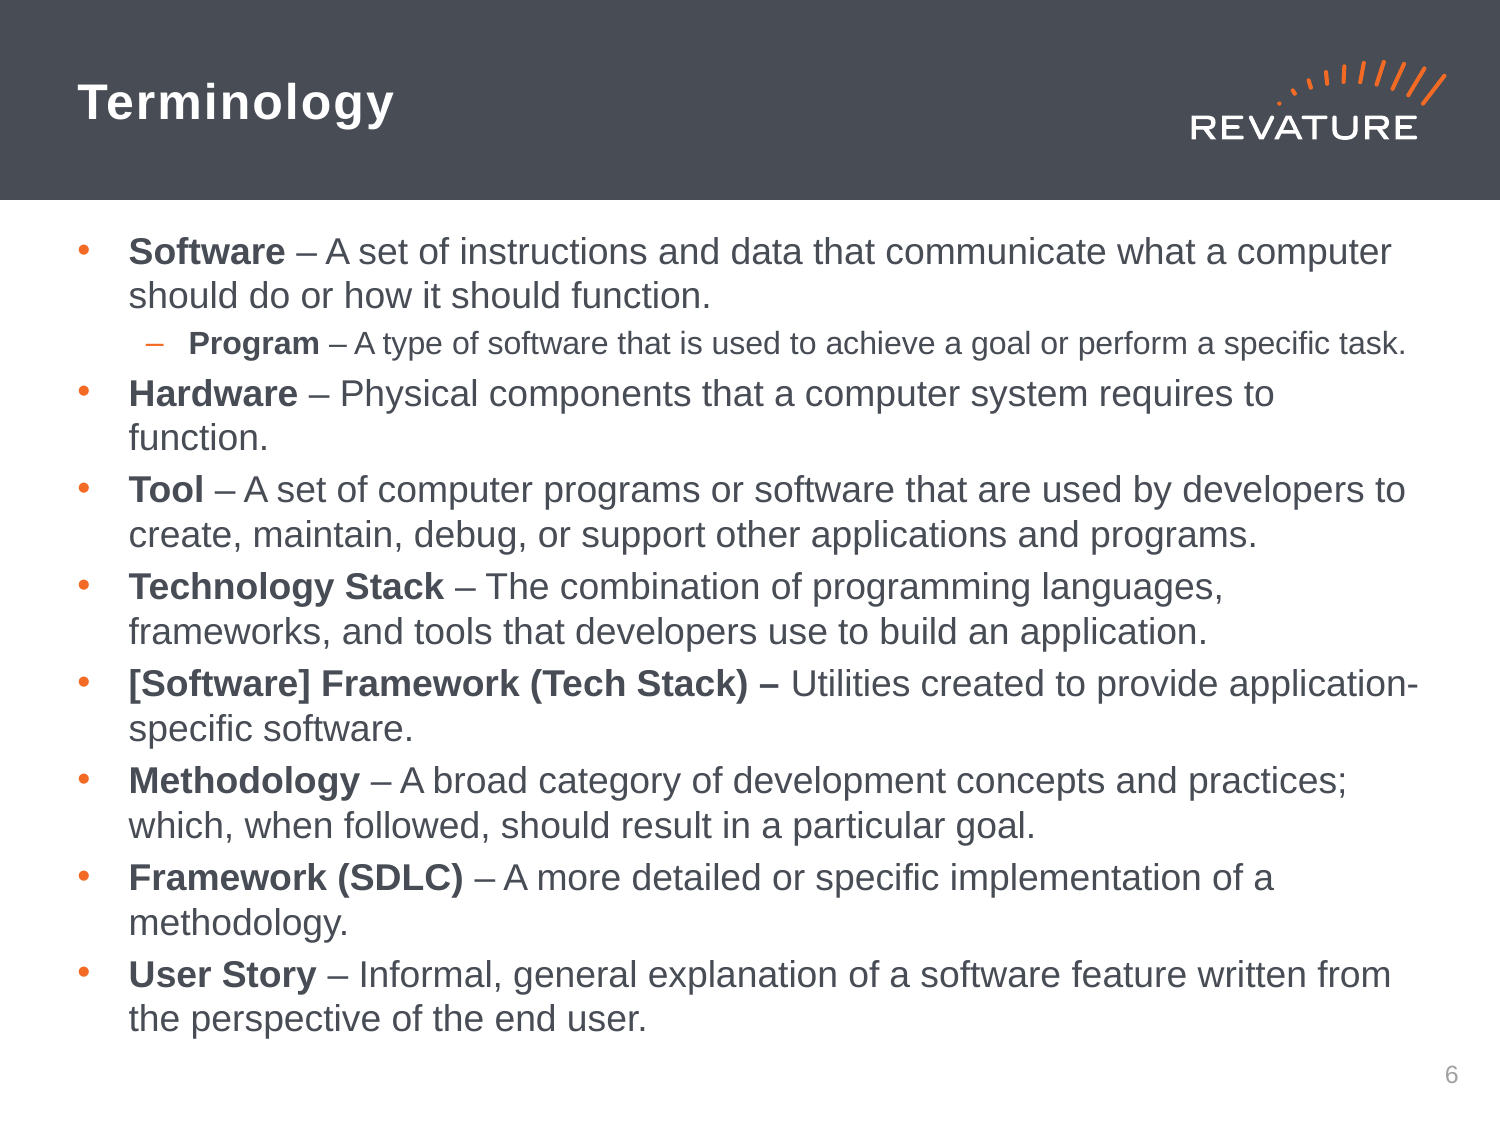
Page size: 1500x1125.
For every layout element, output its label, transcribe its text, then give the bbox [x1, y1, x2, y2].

list Software – A set of instructions and data that communicate what a computer should do or how it should function. Program – A type of software that is used to achieve a goal or perform a specific task. Hardware – Physical components that a computer system requires to function. Tool – A set of computer programs or software that are used by developers to create, maintain, debug, or support other applications and programs. Technology Stack – The combination of programming languages, frameworks, and tools that developers use to build an application. [Software] Framework (Tech Stack) – Utilities created to provide application-specific software. Methodology – A broad category of development concepts and practices; which, when followed, should result in a particular goal. Framework (SDLC) – A more detailed or specific implementation of a methodology. User Story – Informal, general explanation of a software feature written from the perspective of the end user. [62, 219, 1438, 1070]
slide_number 5 [1332, 1043, 1474, 1104]
title Terminology [62, 0, 1084, 200]
